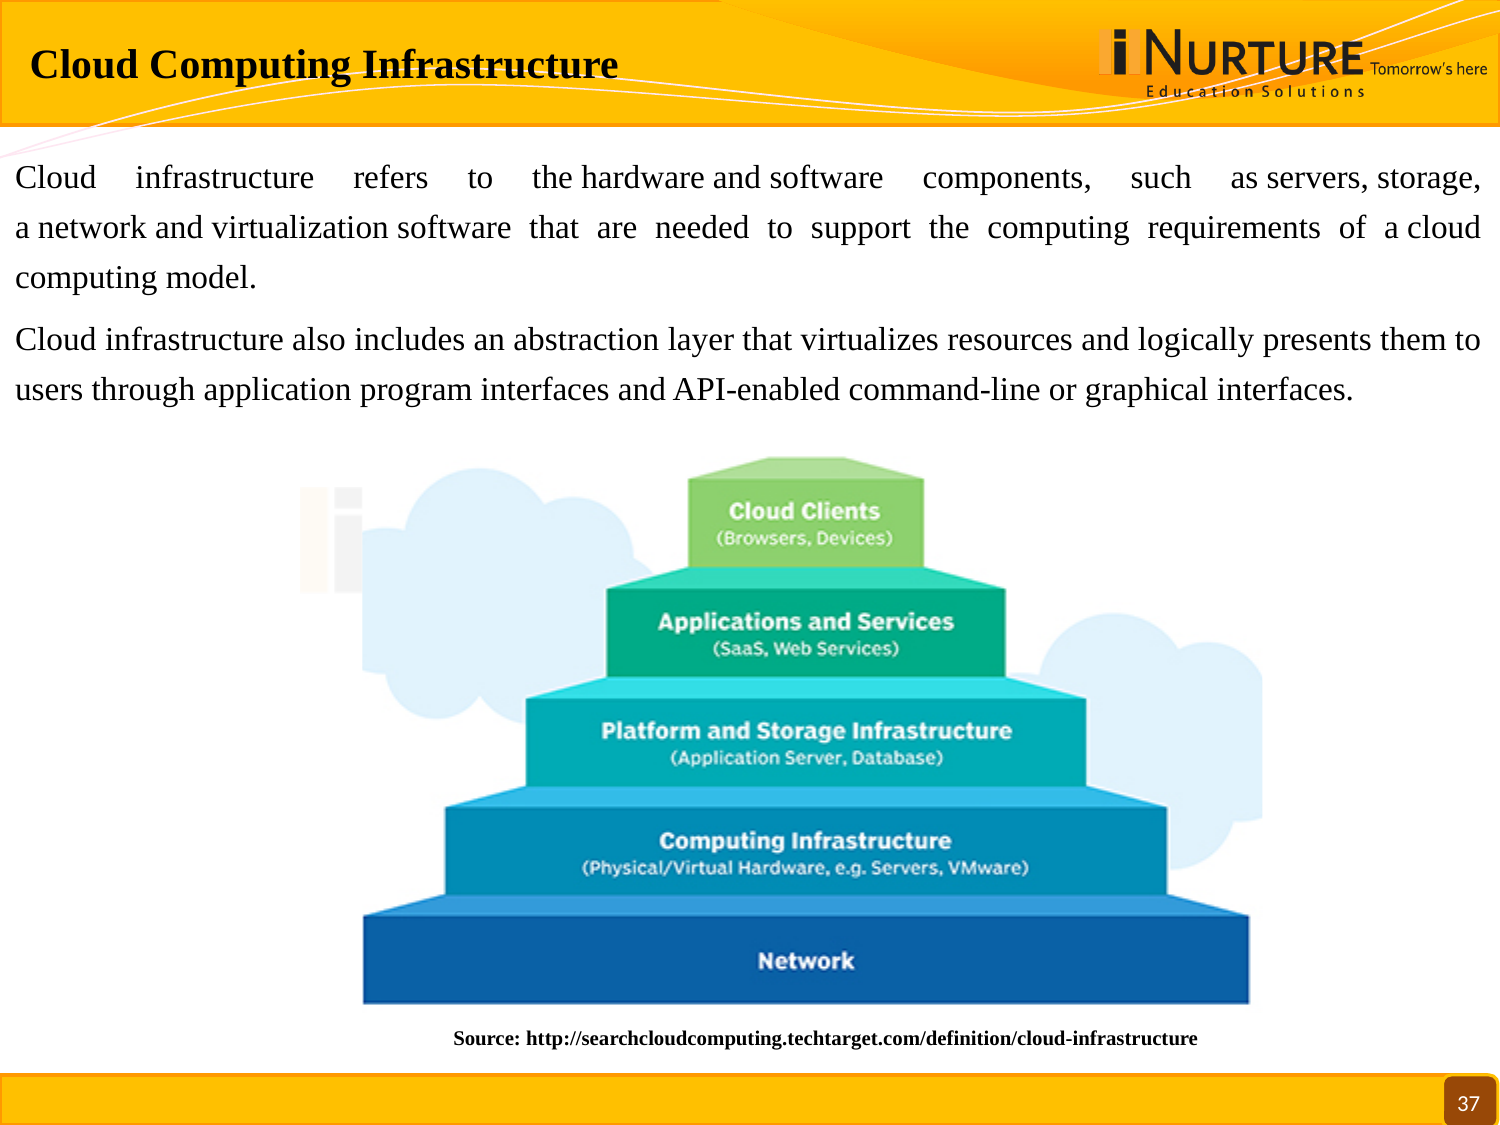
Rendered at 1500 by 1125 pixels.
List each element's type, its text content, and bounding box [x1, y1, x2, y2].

slide_number 37 [1438, 1078, 1499, 1125]
picture [362, 437, 1263, 1013]
list Cloud infrastructure refers to the hardware and software components, such as servers, storage, a network and virtualization software that are needed to support the computing requirements of a cloud computing model. Cloud infrastructure also includes an abstraction layer that virtualizes resources and logically presents them to users through application program interfaces and API-enabled command-line or graphical interfaces. [0, 137, 1499, 1038]
title Cloud Computing Infrastructure [14, 0, 1100, 125]
text_box Source: http://searchcloudcomputing.techtarget.com/definition/cloud-infrastructure [438, 1022, 1214, 1057]
picture [1100, 29, 1487, 97]
